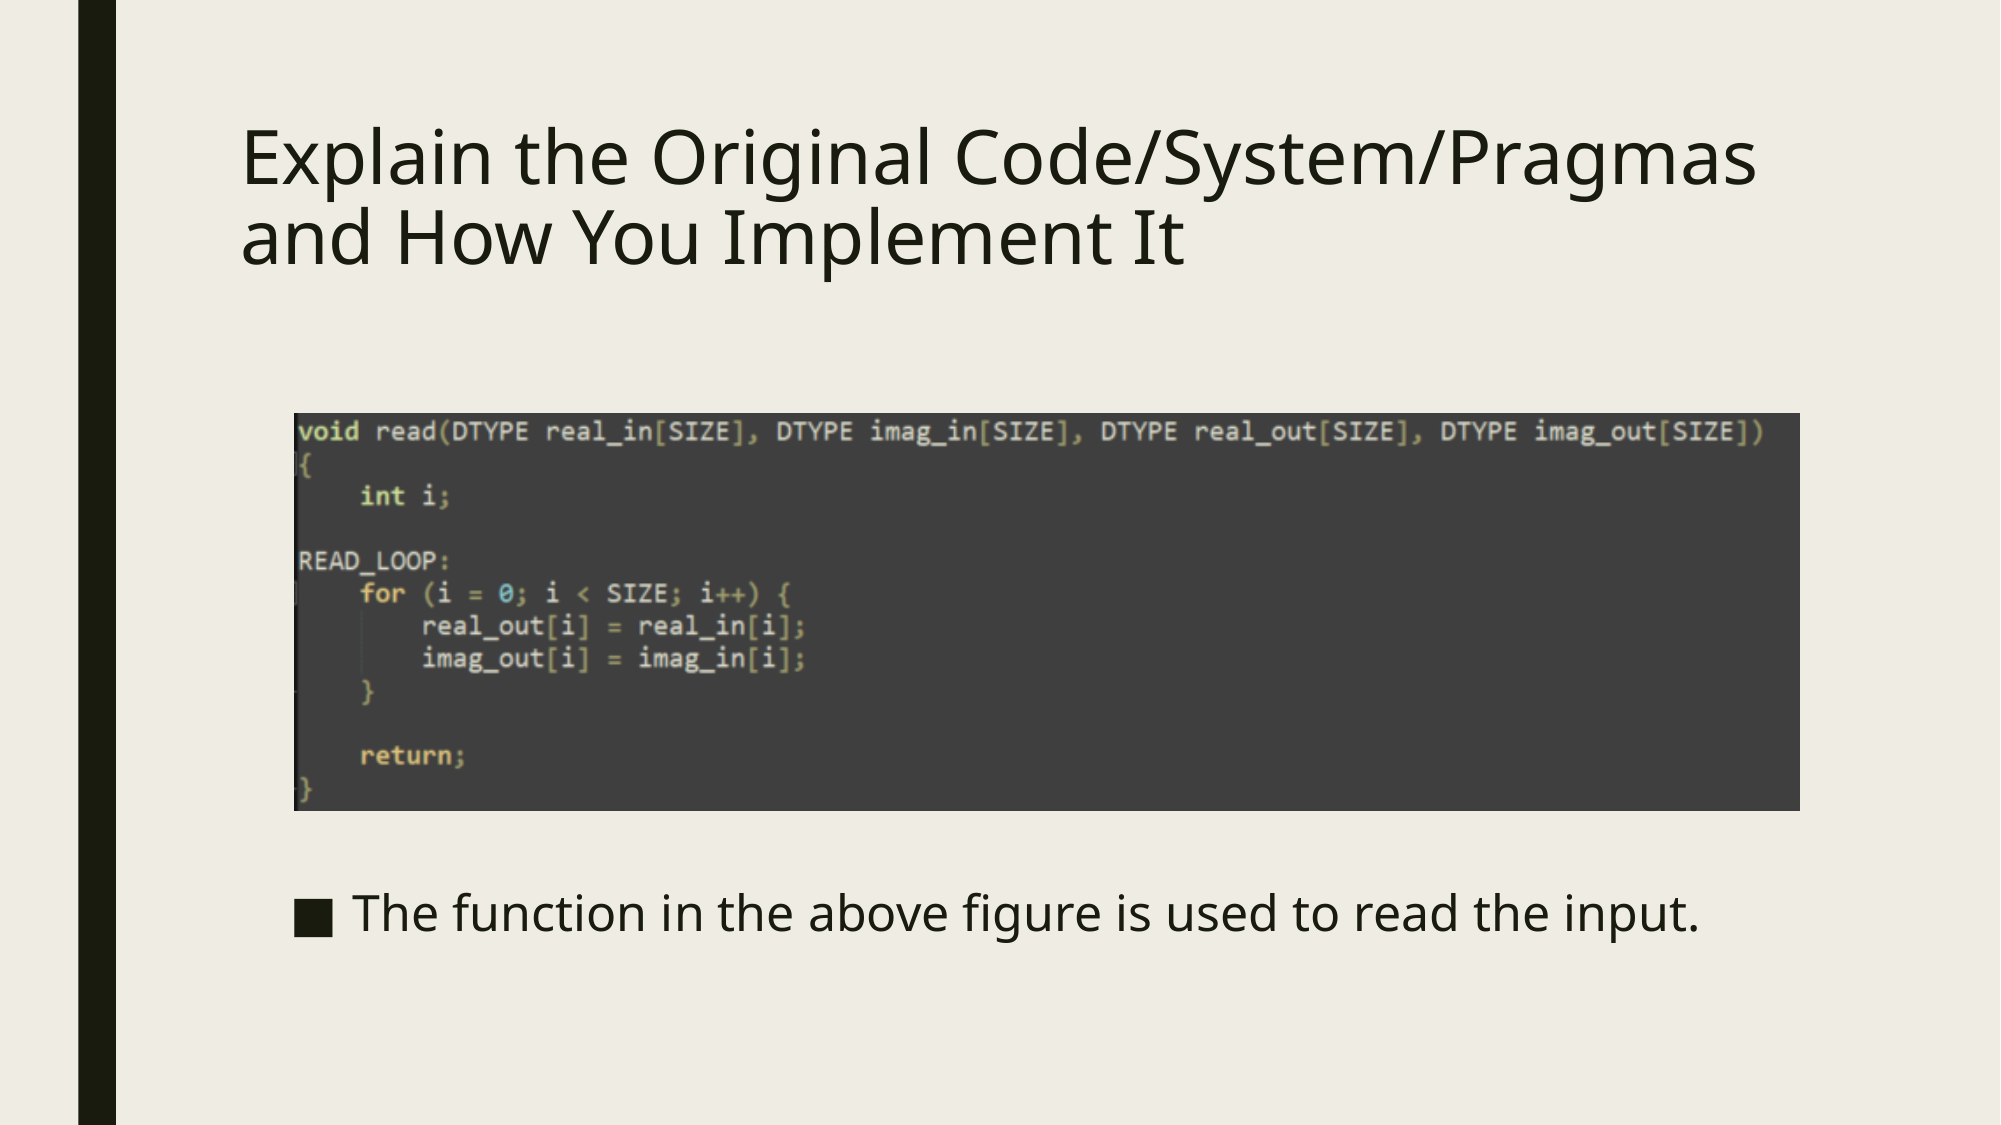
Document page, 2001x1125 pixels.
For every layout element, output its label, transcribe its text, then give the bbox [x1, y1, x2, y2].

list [294, 413, 1800, 811]
list The function in the above figure is used to read the input. [274, 838, 1866, 991]
title Explain the Original Code/System/Pragmas and How You Implement It [225, 112, 1800, 357]
